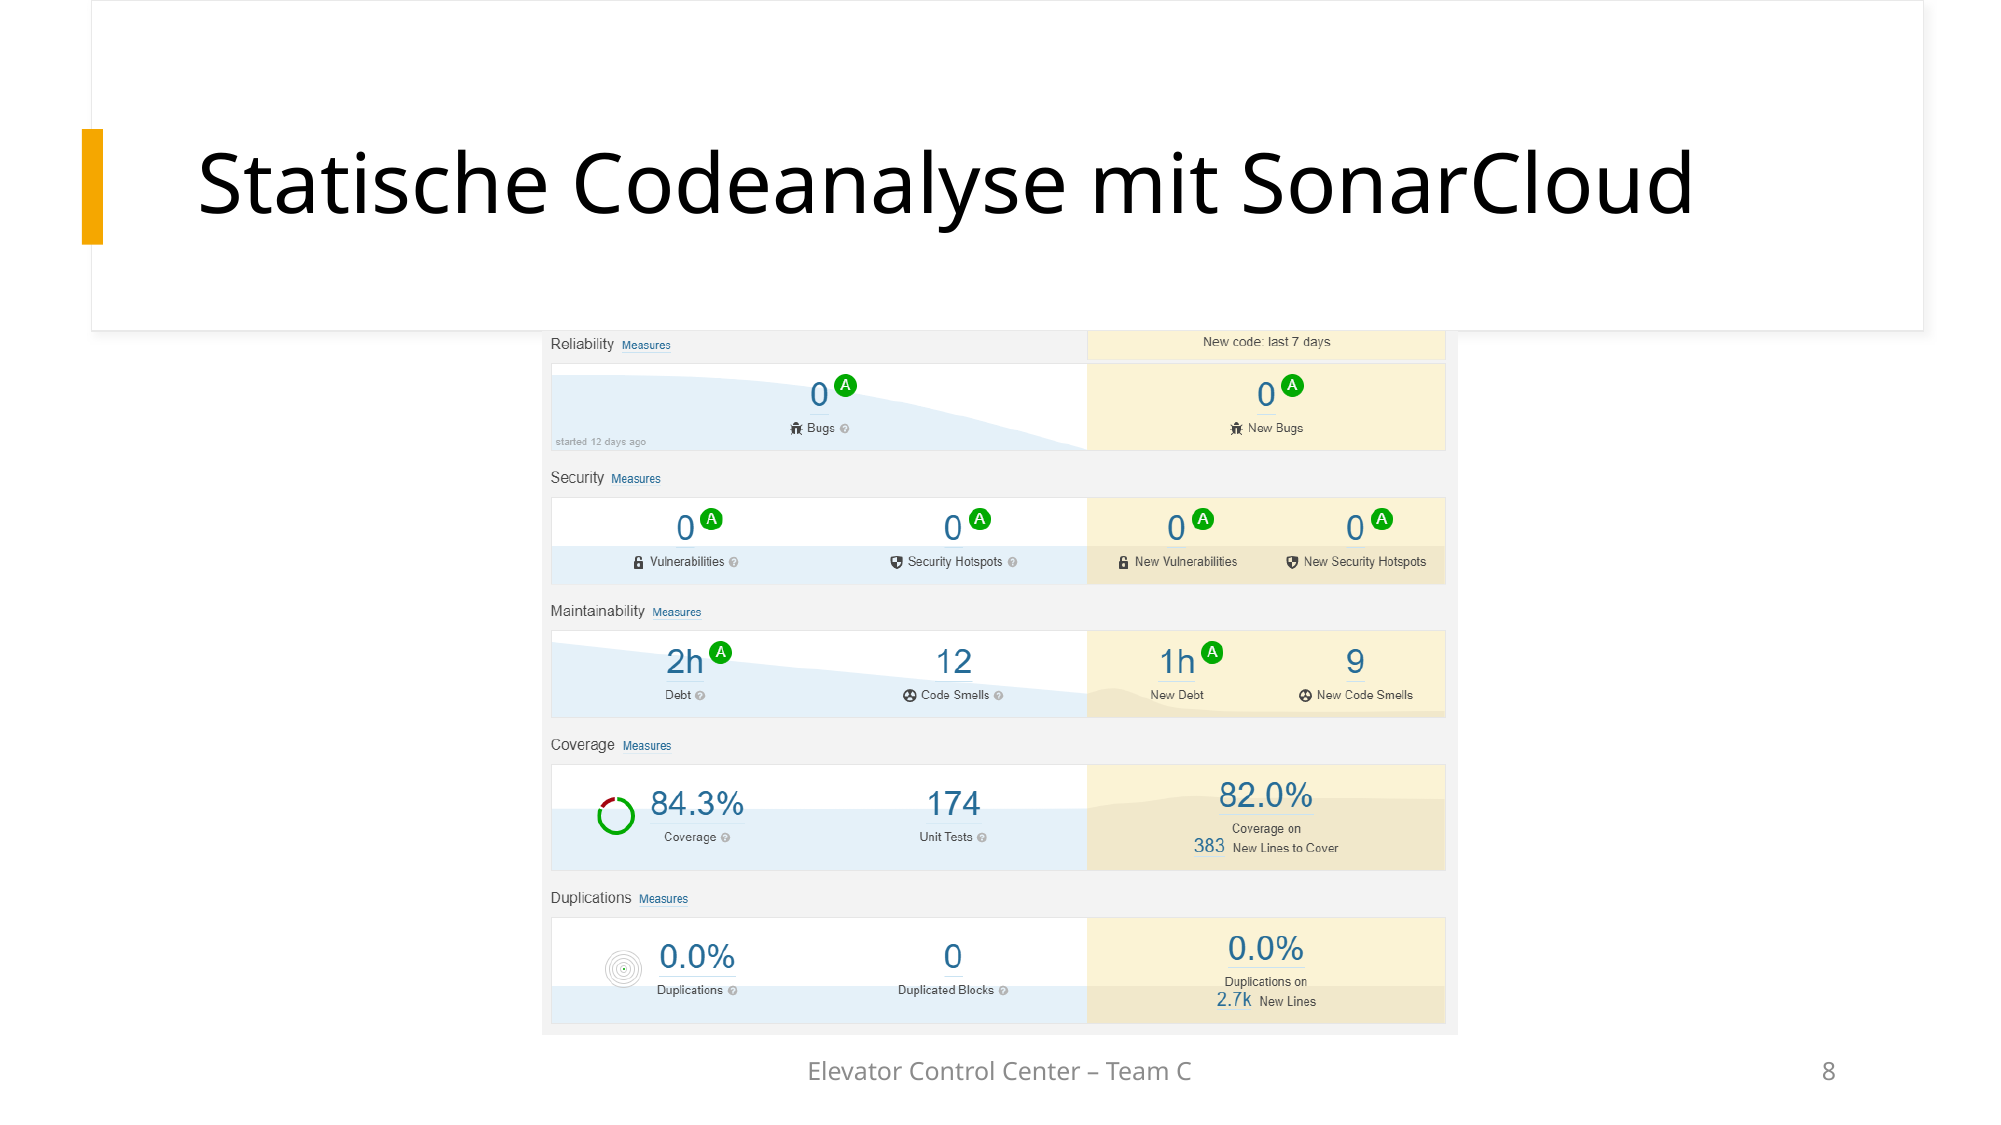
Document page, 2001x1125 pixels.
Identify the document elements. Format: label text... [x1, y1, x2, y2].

slide_number 8 [1401, 1042, 1851, 1103]
title Statische Codeanalyse mit SonarCloud [183, 90, 1851, 284]
footer Elevator Control Center – Team C [662, 1042, 1338, 1103]
picture [542, 331, 1458, 1035]
